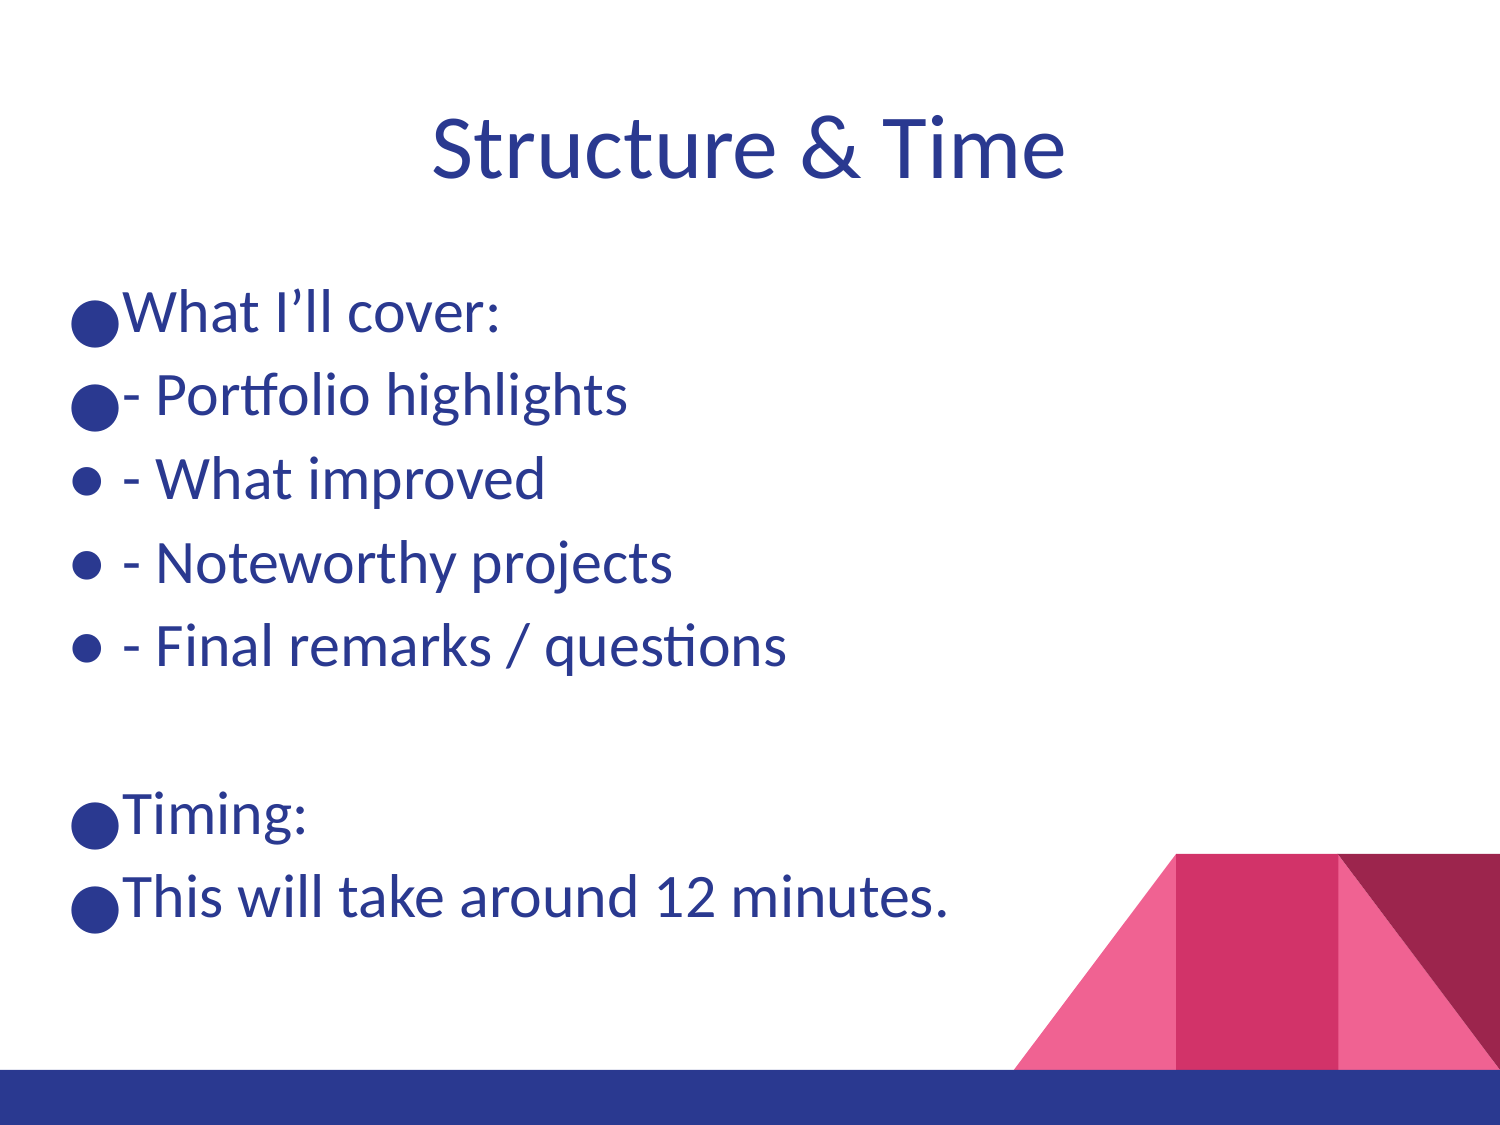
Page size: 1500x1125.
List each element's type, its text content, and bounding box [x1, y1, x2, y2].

list What I’ll cover: - Portfolio highlights - What improved - Noteworthy projects - Final remarks / questions Timing: This will take around 12 minutes. [51, 268, 1449, 949]
title Structure & Time [51, 89, 1449, 223]
